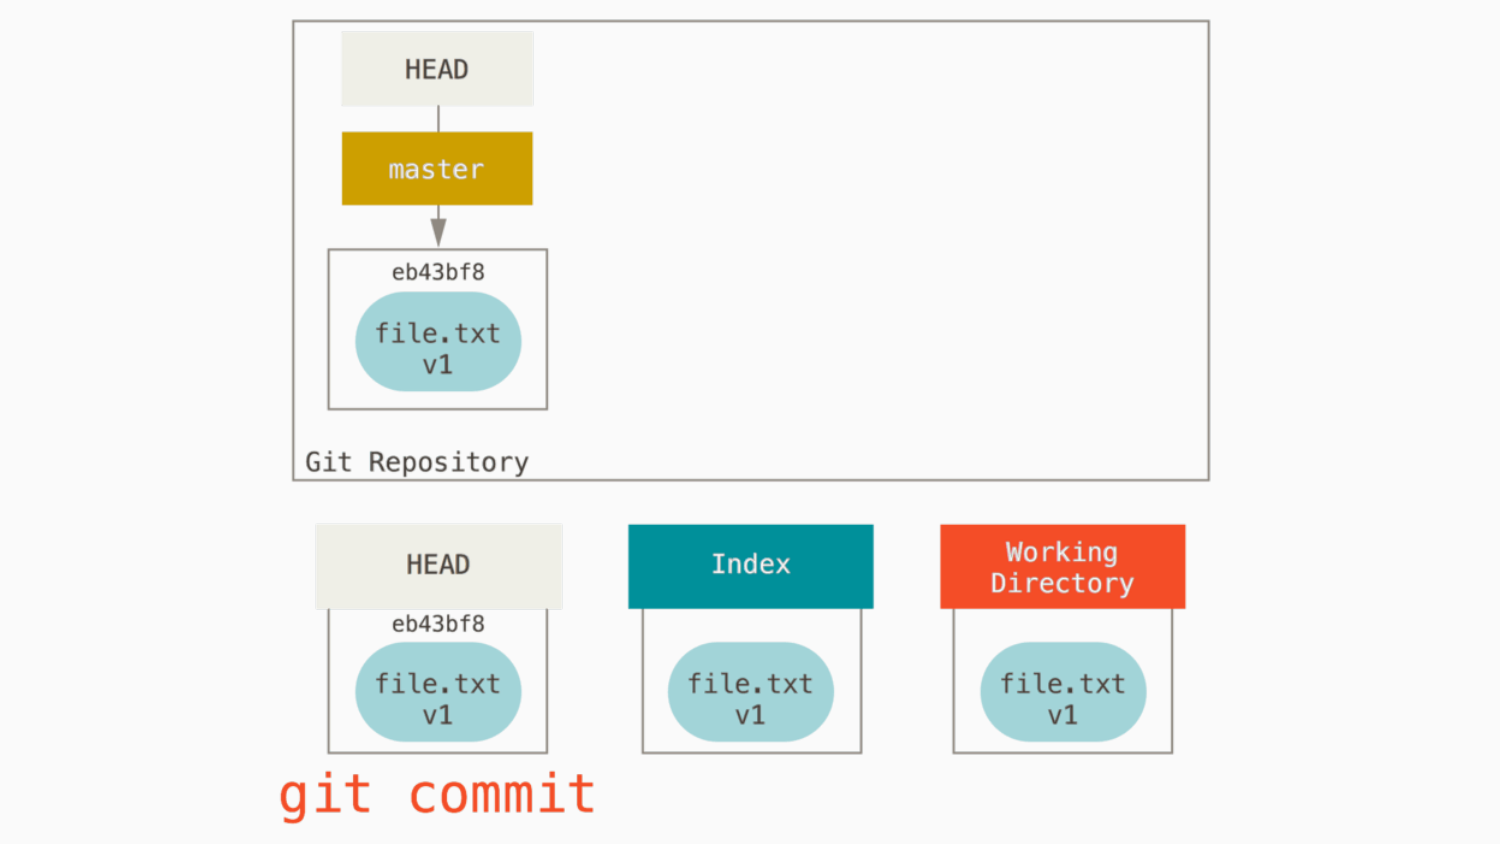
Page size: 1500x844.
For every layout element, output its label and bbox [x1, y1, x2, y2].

picture [268, 0, 1231, 844]
